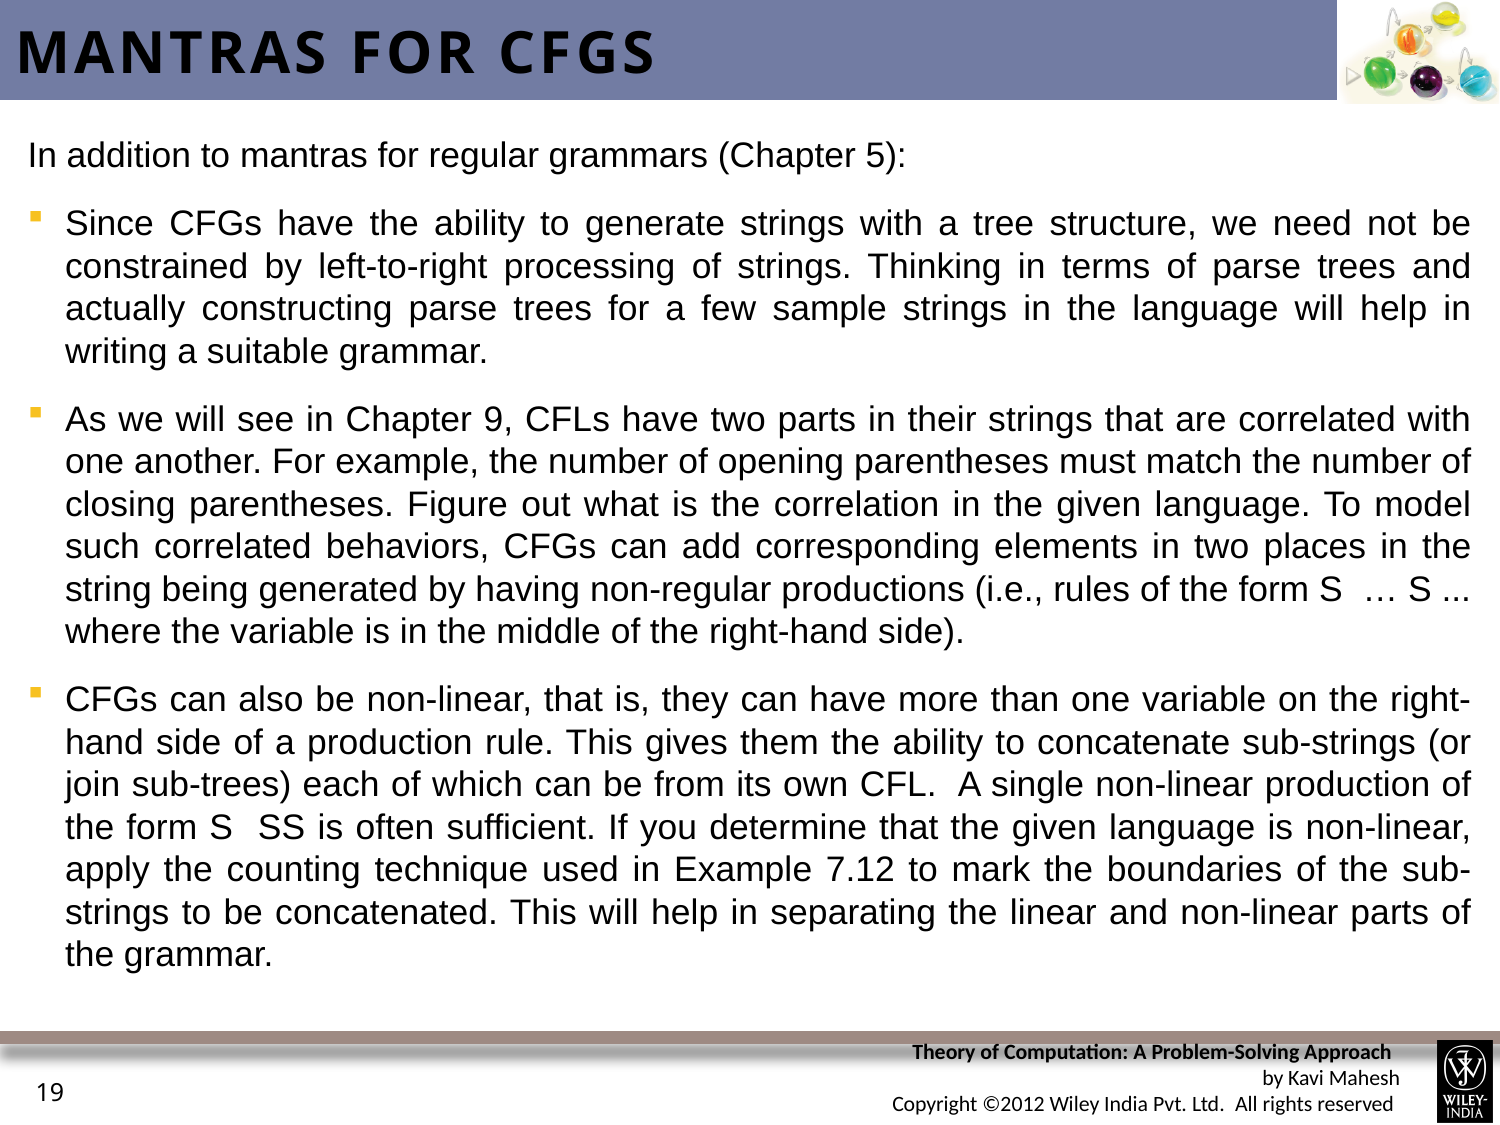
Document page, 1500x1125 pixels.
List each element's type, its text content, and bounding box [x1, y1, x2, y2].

slide_number 19 [0, 1062, 100, 1125]
title Mantras for CFGs [0, 12, 1400, 88]
picture [1437, 1040, 1493, 1123]
list In addition to mantras for regular grammars (Chapter 5): Since CFGs have the ability to generate strings with a tree structure, we need not be constrained by left-to-right processing of strings. Thinking in terms of parse trees and actually constructing parse trees for a few sample strings in the language will help in writing a suitable grammar. As we will see in Chapter 9, CFLs have two parts in their strings that are correlated with one another. For example, the number of opening parentheses must match the number of closing parentheses. Figure out what is the correlation in the given language. To model such correlated behaviors, CFGs can add corresponding elements in two places in the string being generated by having non-regular productions (i.e., rules of the form S … S ... where the variable is in the middle of the right-hand side). CFGs can also be non-linear, that is, they can have more than one variable on the right-hand side of a production rule. This gives them the ability to concatenate sub-strings (or join sub-trees) each of which can be from its own CFL. A single non-linear production of the form S SS is often sufficient. If you determine that the given language is non-linear, apply the counting technique used in Example 7.12 to mark the boundaries of the sub-strings to be concatenated. This will help in separating the linear and non-linear parts of the grammar. [12, 125, 1488, 1025]
picture [1337, 0, 1500, 104]
